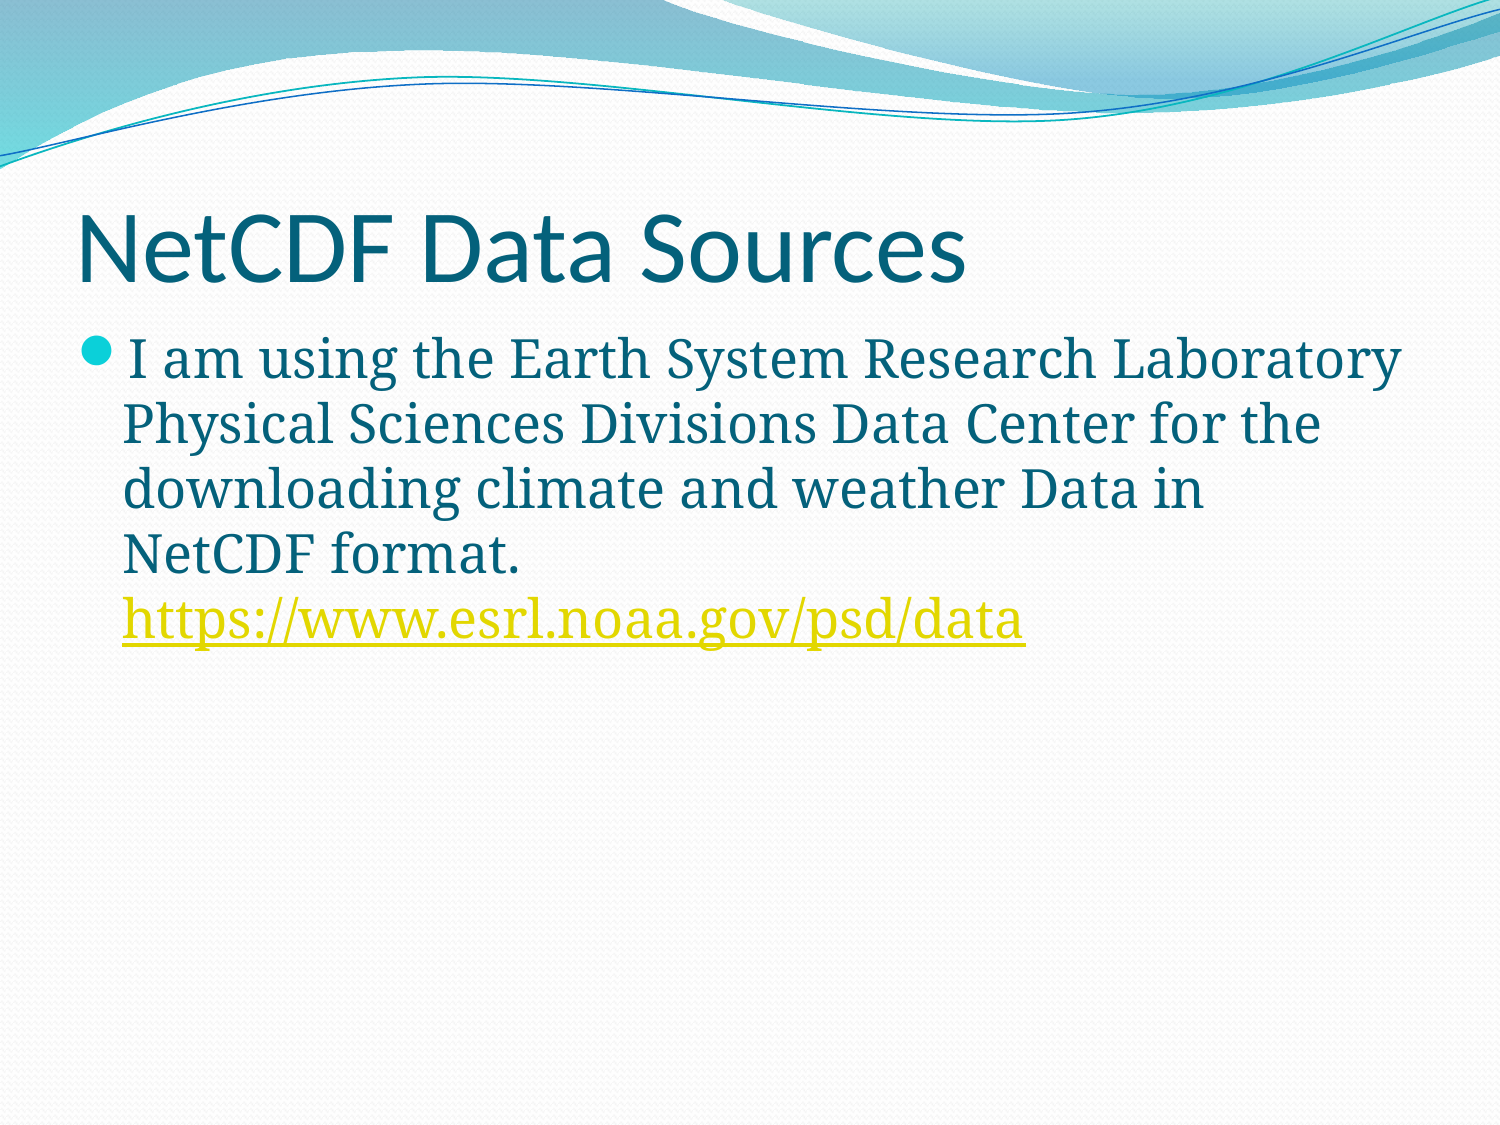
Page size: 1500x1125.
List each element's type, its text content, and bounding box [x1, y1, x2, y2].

list I am using the Earth System Research Laboratory Physical Sciences Divisions Data Center for the downloading climate and weather Data in NetCDF format. https://www.esrl.noaa.gov/psd/data [62, 317, 1425, 625]
title NetCDF Data Sources [75, 115, 1425, 303]
